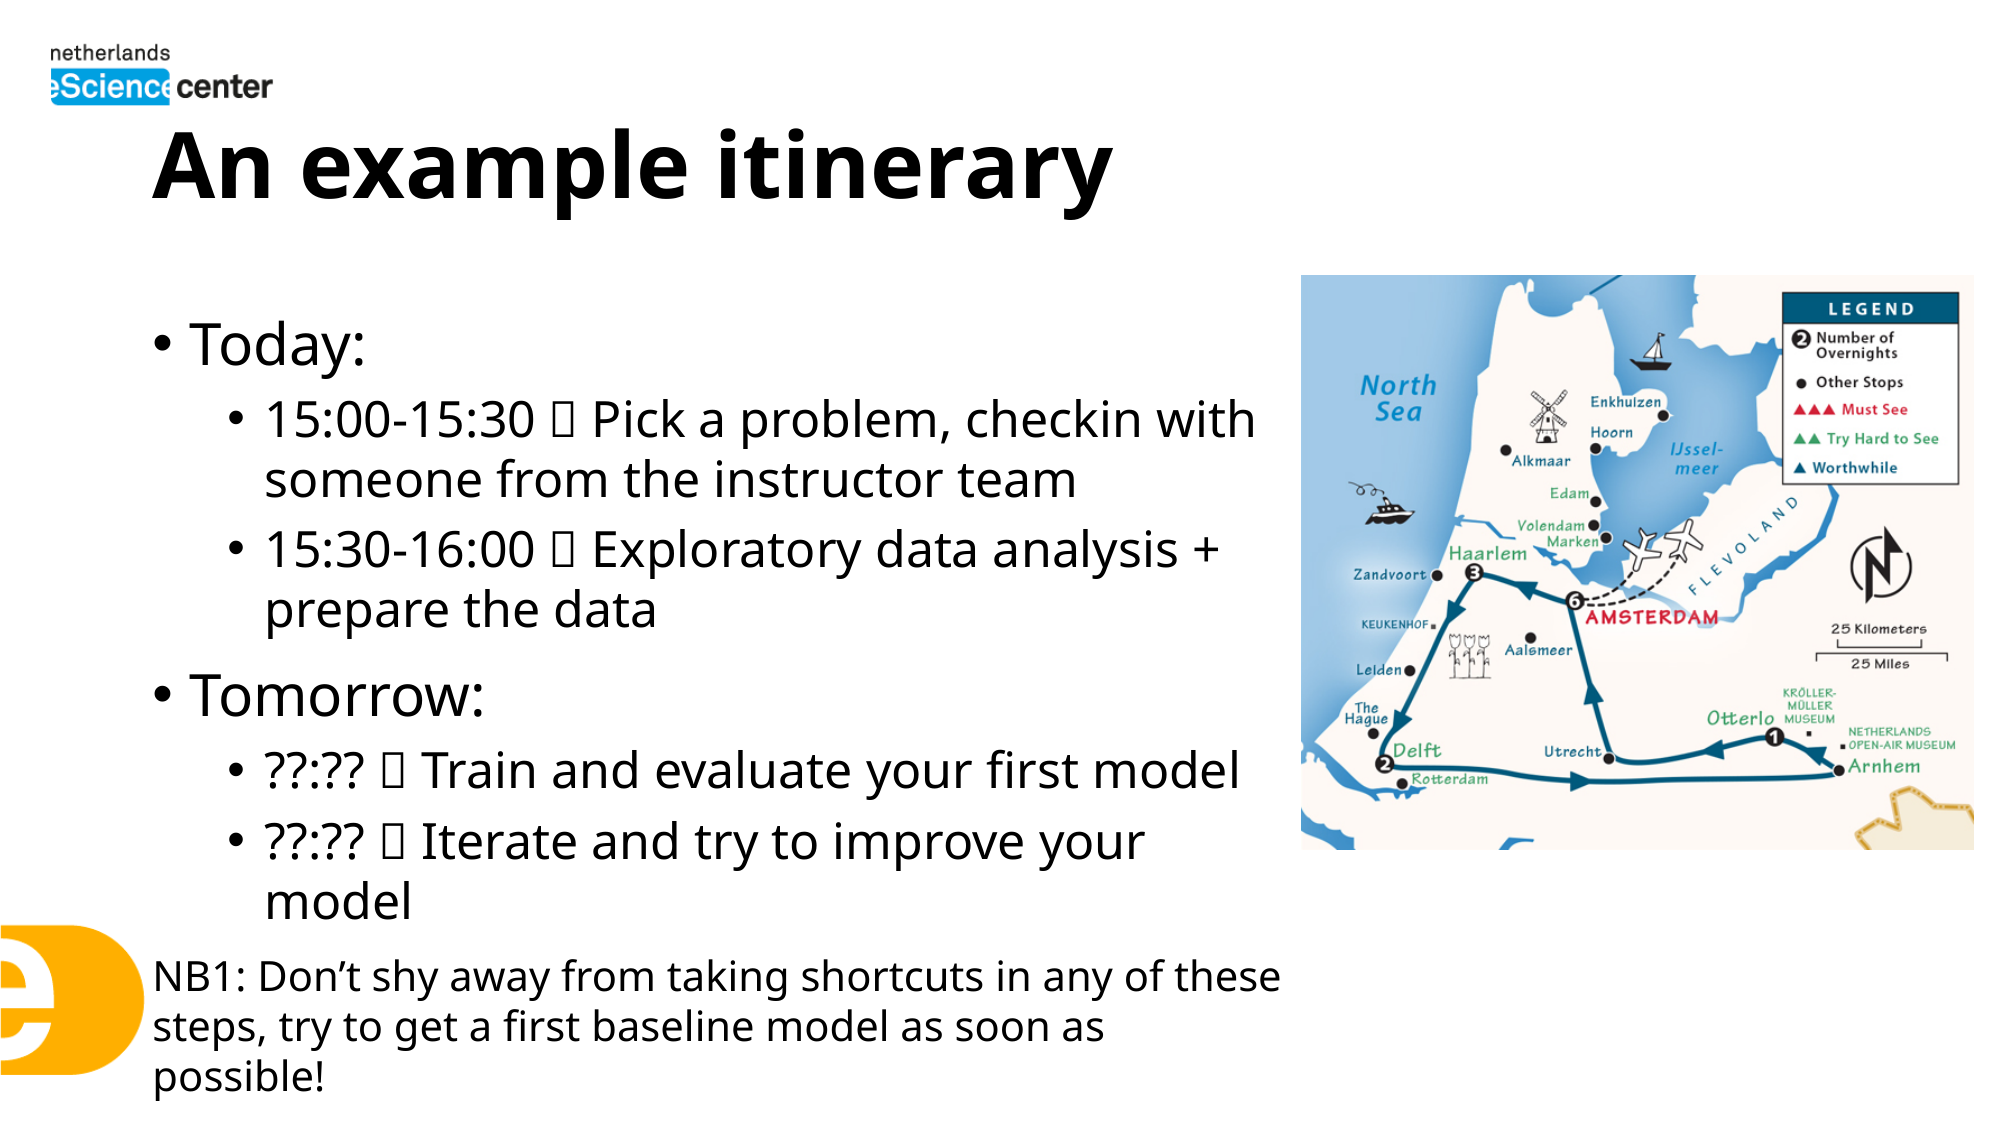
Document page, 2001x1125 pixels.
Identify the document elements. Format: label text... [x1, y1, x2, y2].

title An example itinerary [137, 59, 1863, 278]
list Today: 15:00-15:30  Pick a problem, checkin with someone from the instructor team 15:30-16:00  Exploratory data analysis + prepare the data Tomorrow: ??:??  Train and evaluate your first model ??:??  Iterate and try to improve your model NB1: Don’t shy away from taking shortcuts in any of these steps, try to get a first baseline model as soon as possible! NB2: Use the instructor team! [137, 299, 1302, 1014]
picture [0, 0, 2001, 1125]
